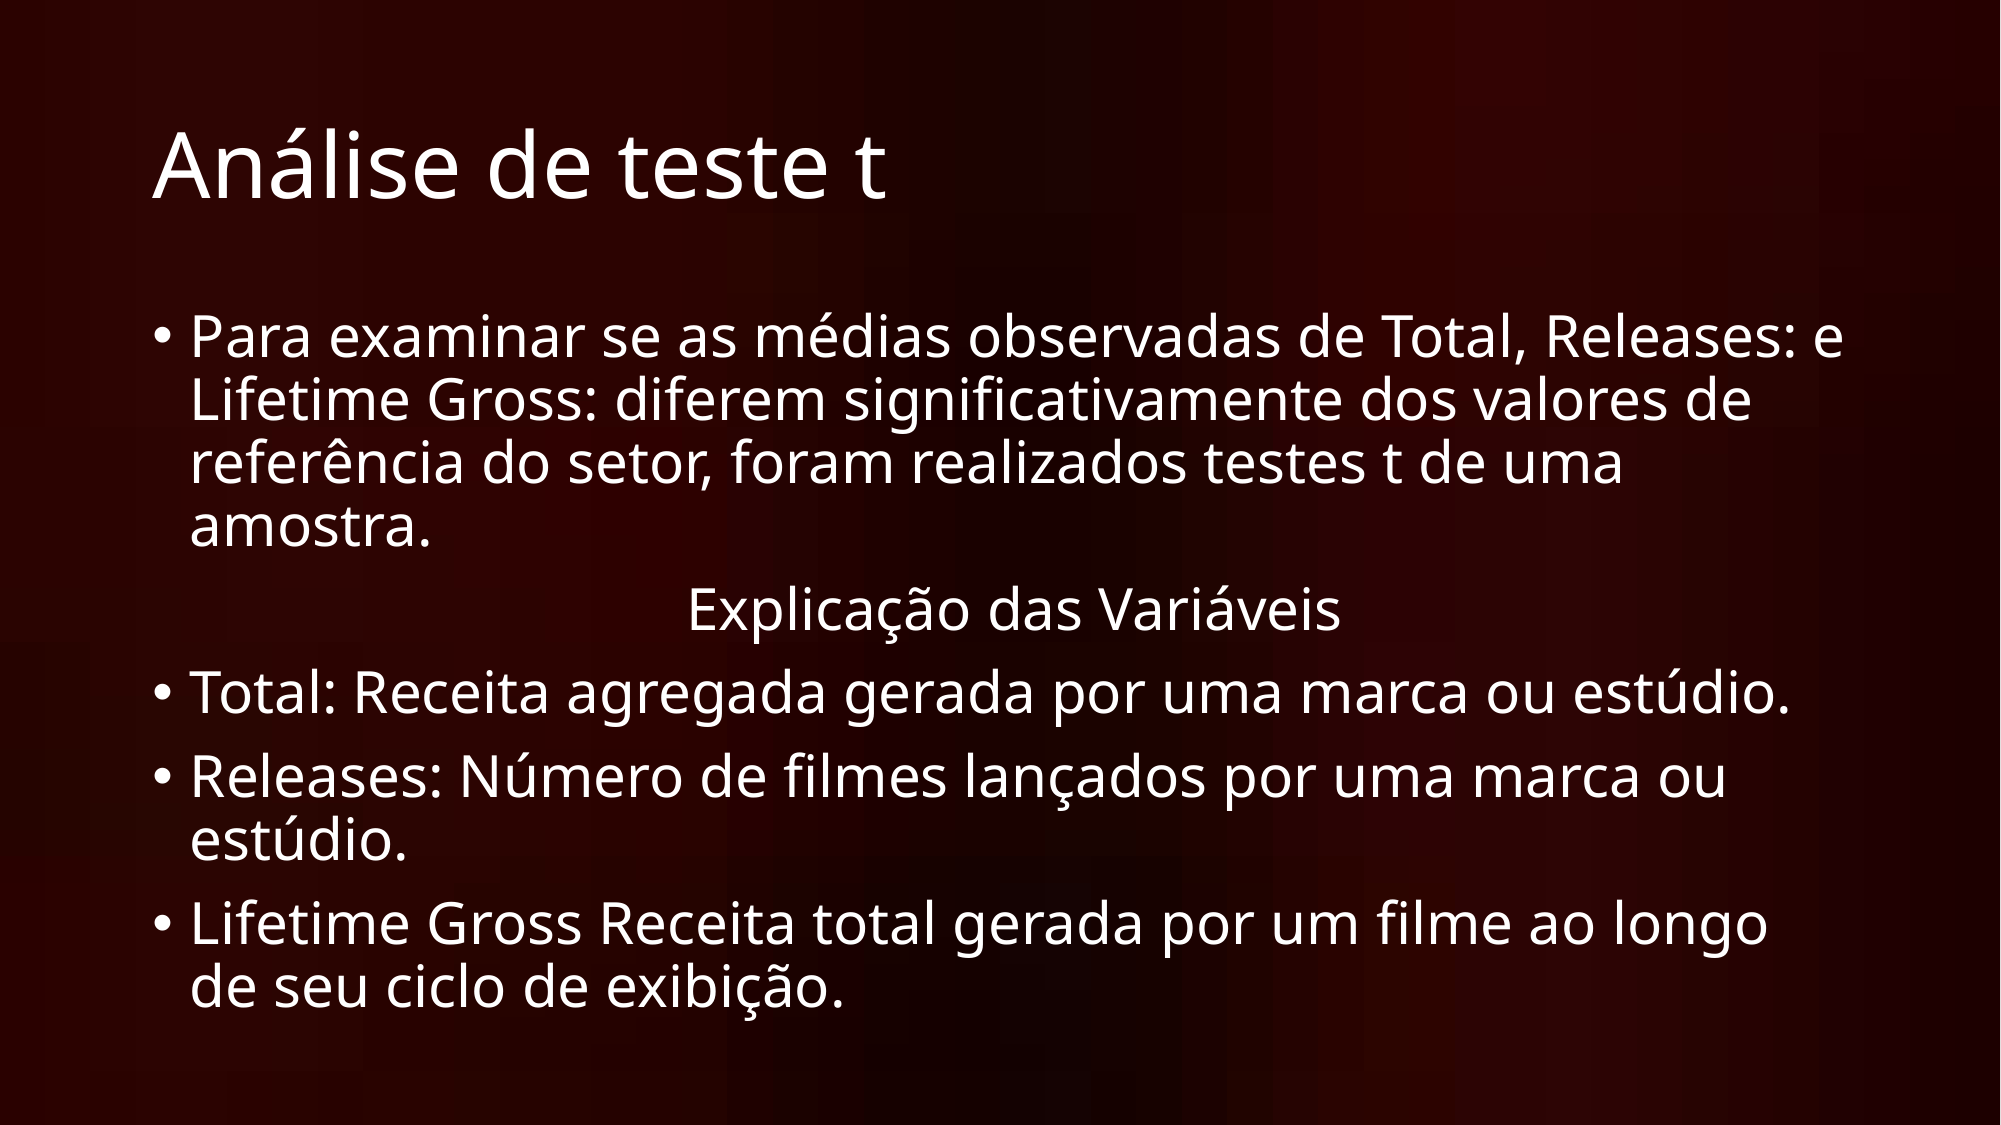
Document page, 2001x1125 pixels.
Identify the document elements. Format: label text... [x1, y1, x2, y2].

list Para examinar se as médias observadas de Total, Releases: e Lifetime Gross: diferem significativamente dos valores de referência do setor, foram realizados testes t de uma amostra. Explicação das Variáveis Total: Receita agregada gerada por uma marca ou estúdio. Releases: Número de filmes lançados por uma marca ou estúdio. Lifetime Gross Receita total gerada por um filme ao longo de seu ciclo de exibição. [137, 299, 1863, 1014]
picture [0, 0, 2001, 1125]
title Análise de teste t [137, 59, 1863, 278]
